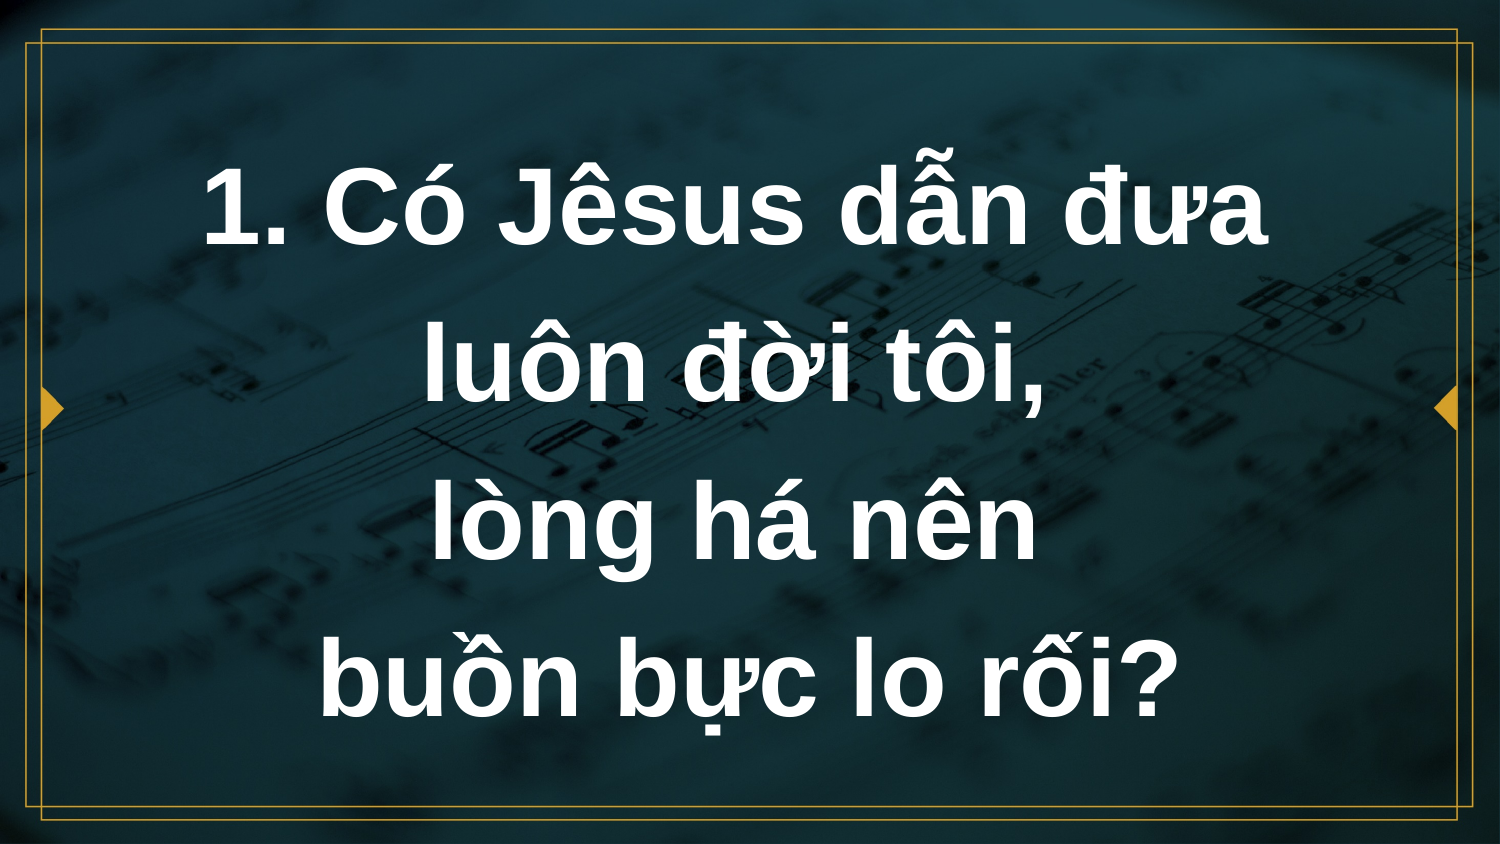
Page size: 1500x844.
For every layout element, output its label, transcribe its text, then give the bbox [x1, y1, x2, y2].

picture [0, 0, 1500, 844]
title 1. Có Jêsus dẫn đưa luôn đời tôi, lòng há nên buồn bực lo rối? [41, 40, 1459, 808]
